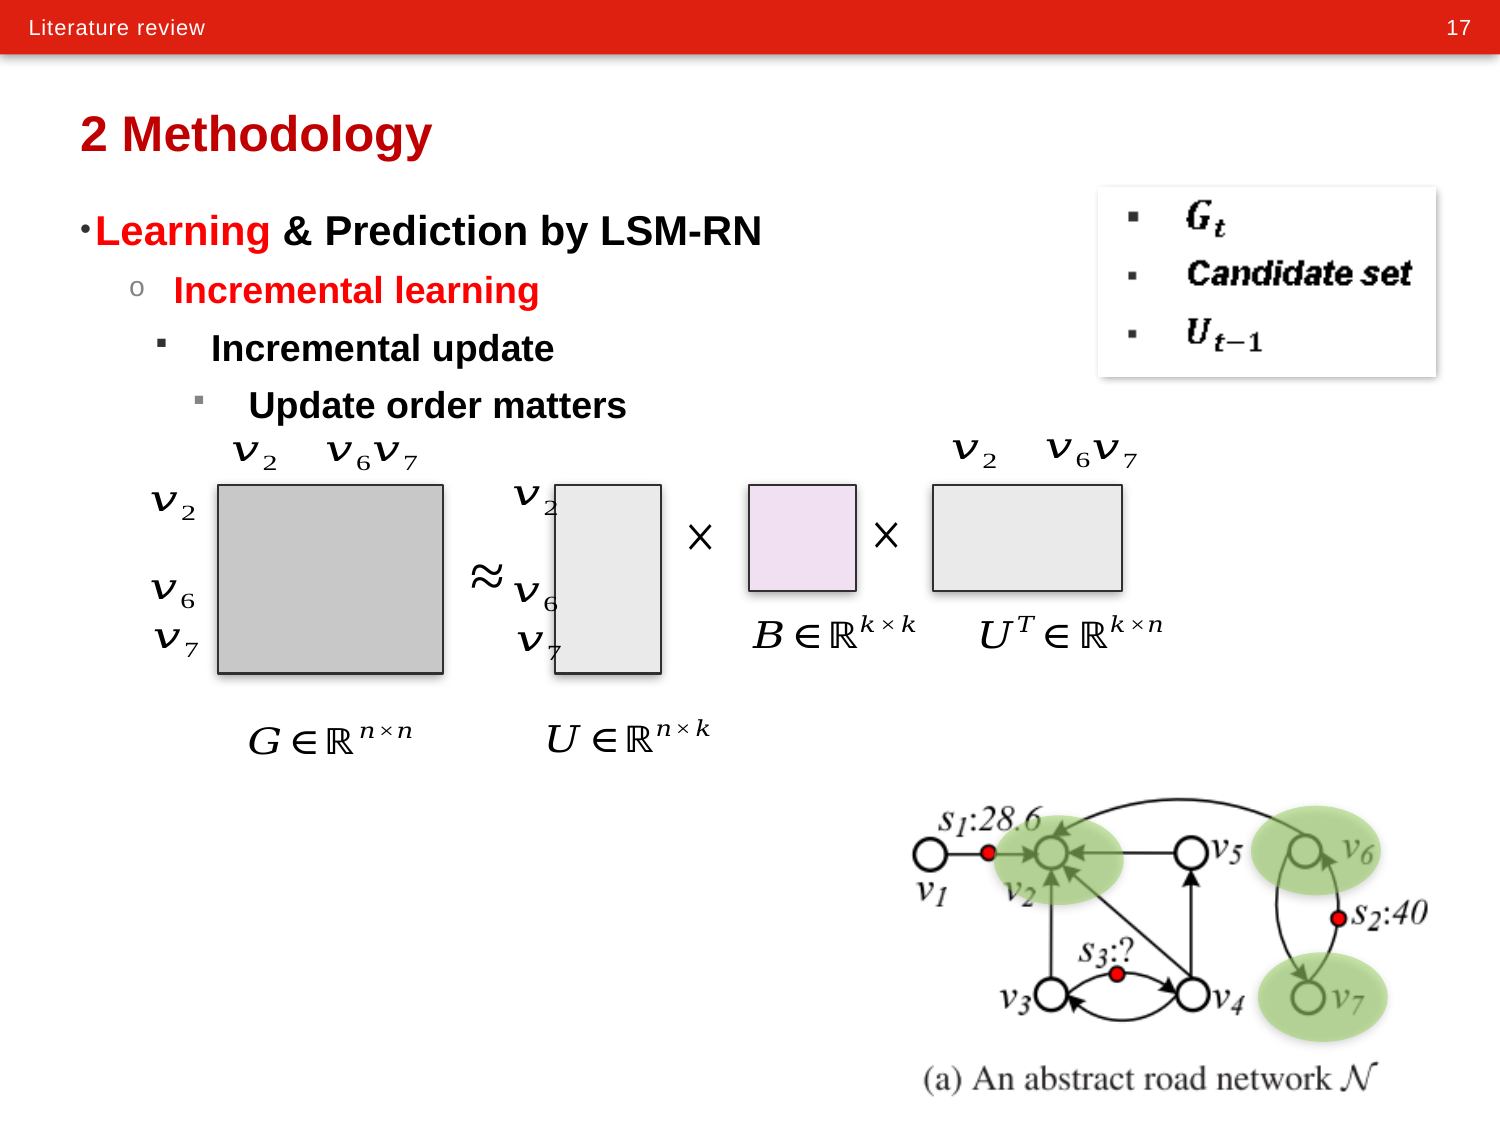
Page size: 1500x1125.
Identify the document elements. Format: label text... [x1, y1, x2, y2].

title 2 Methodology [64, 83, 1436, 180]
text_box [932, 484, 1123, 592]
list Learning & Prediction by LSM-RN Incremental learning Incremental update Update order matters [64, 196, 1436, 1071]
text_box [748, 484, 857, 592]
text_box [217, 484, 444, 675]
text_box [554, 484, 662, 675]
picture [1097, 186, 1436, 377]
picture [866, 748, 1458, 1117]
